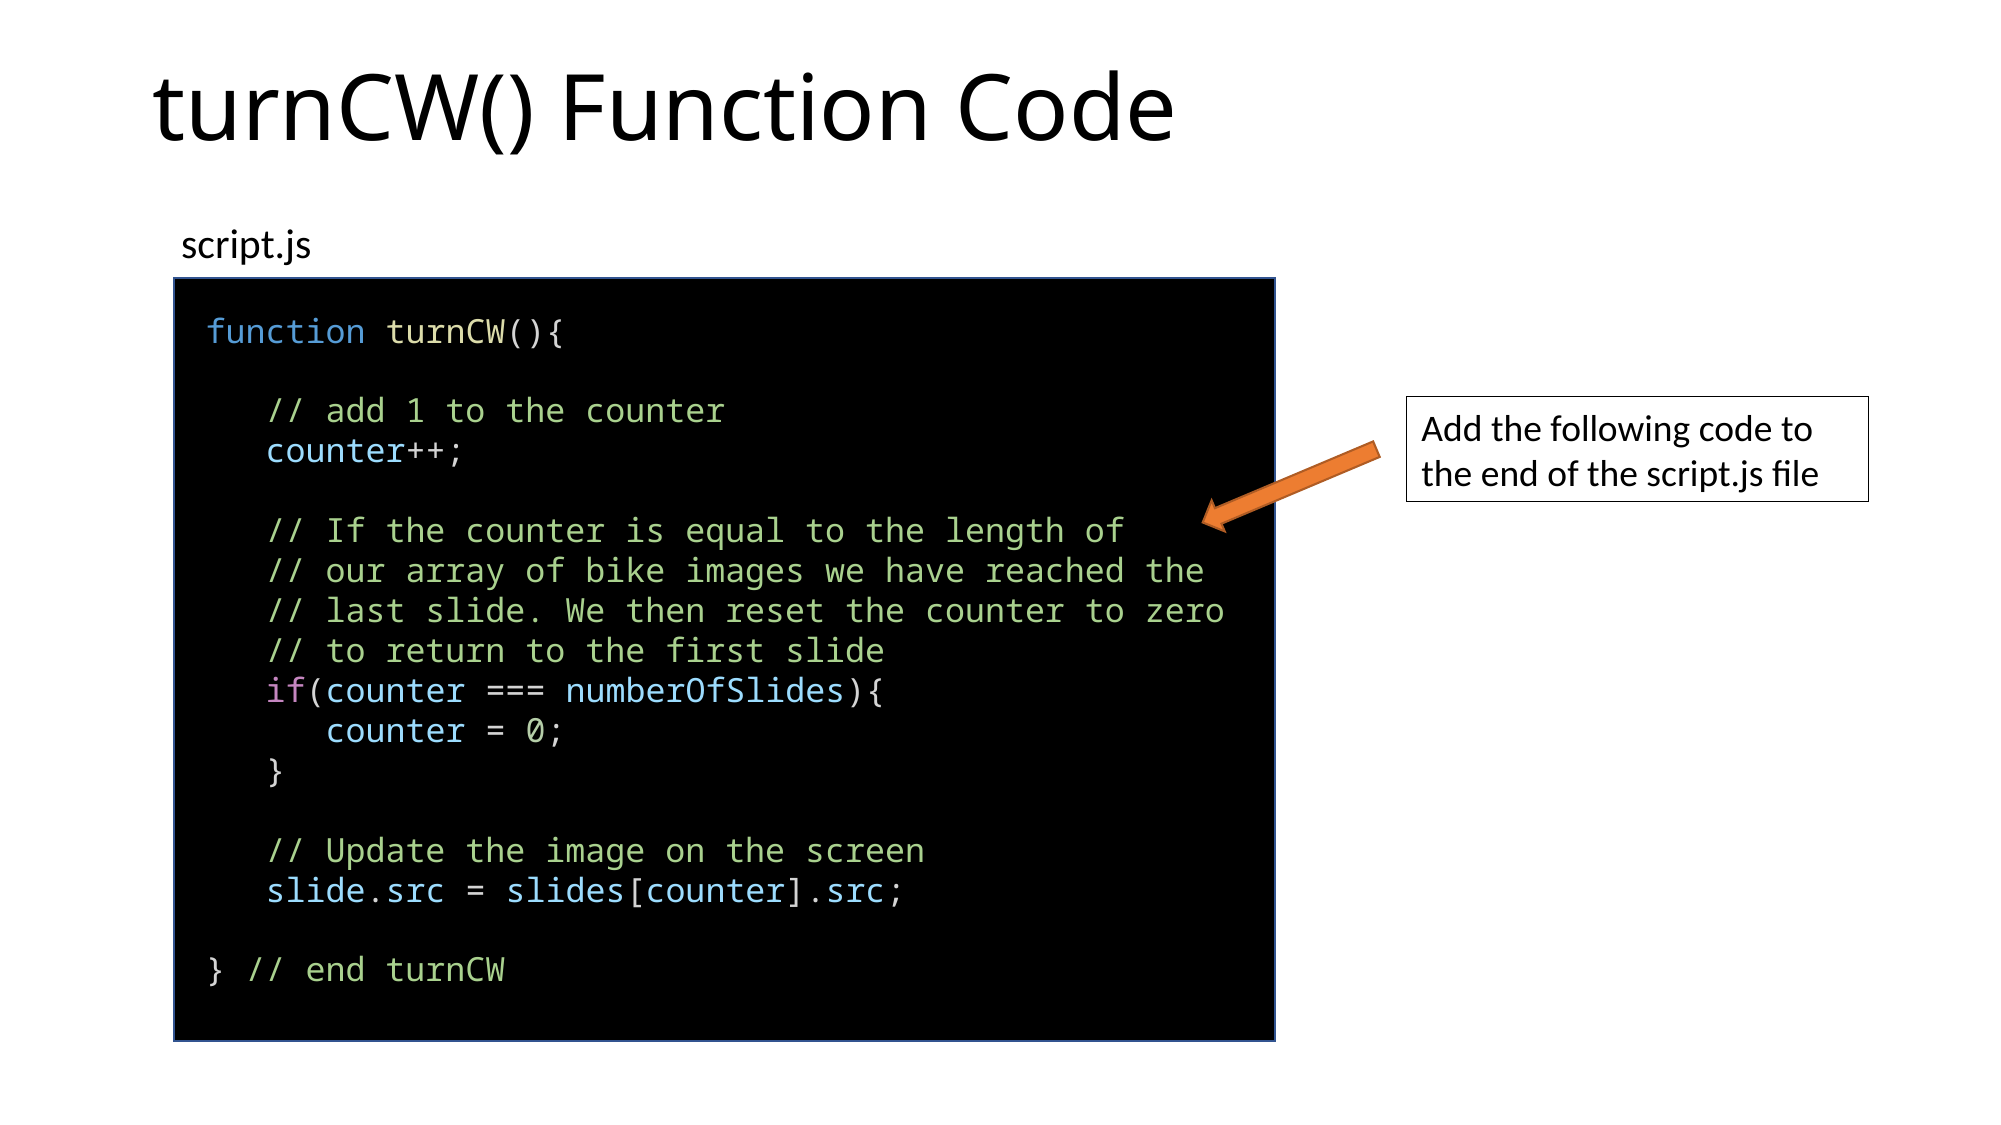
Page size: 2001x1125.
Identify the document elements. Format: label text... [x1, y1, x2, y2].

text_box script.js [166, 220, 327, 275]
title turnCW() Function Code [137, 1, 1863, 220]
text_box [1275, 440, 1382, 503]
text_box Add the following code to the end of the script.js file [1406, 396, 1869, 502]
text_box [173, 277, 1276, 1042]
text_box function turnCW(){ // add 1 to the counter counter++; // If the counter is equal to the length of // our array of bike images we have reached the // last slide. We then reset the counter to zero // to return to the first slide if(counter === numberOfSlides){ counter = 0; } // Update the image on the screen slide.src = slides[counter].src; } // end turnCW [190, 302, 1275, 996]
